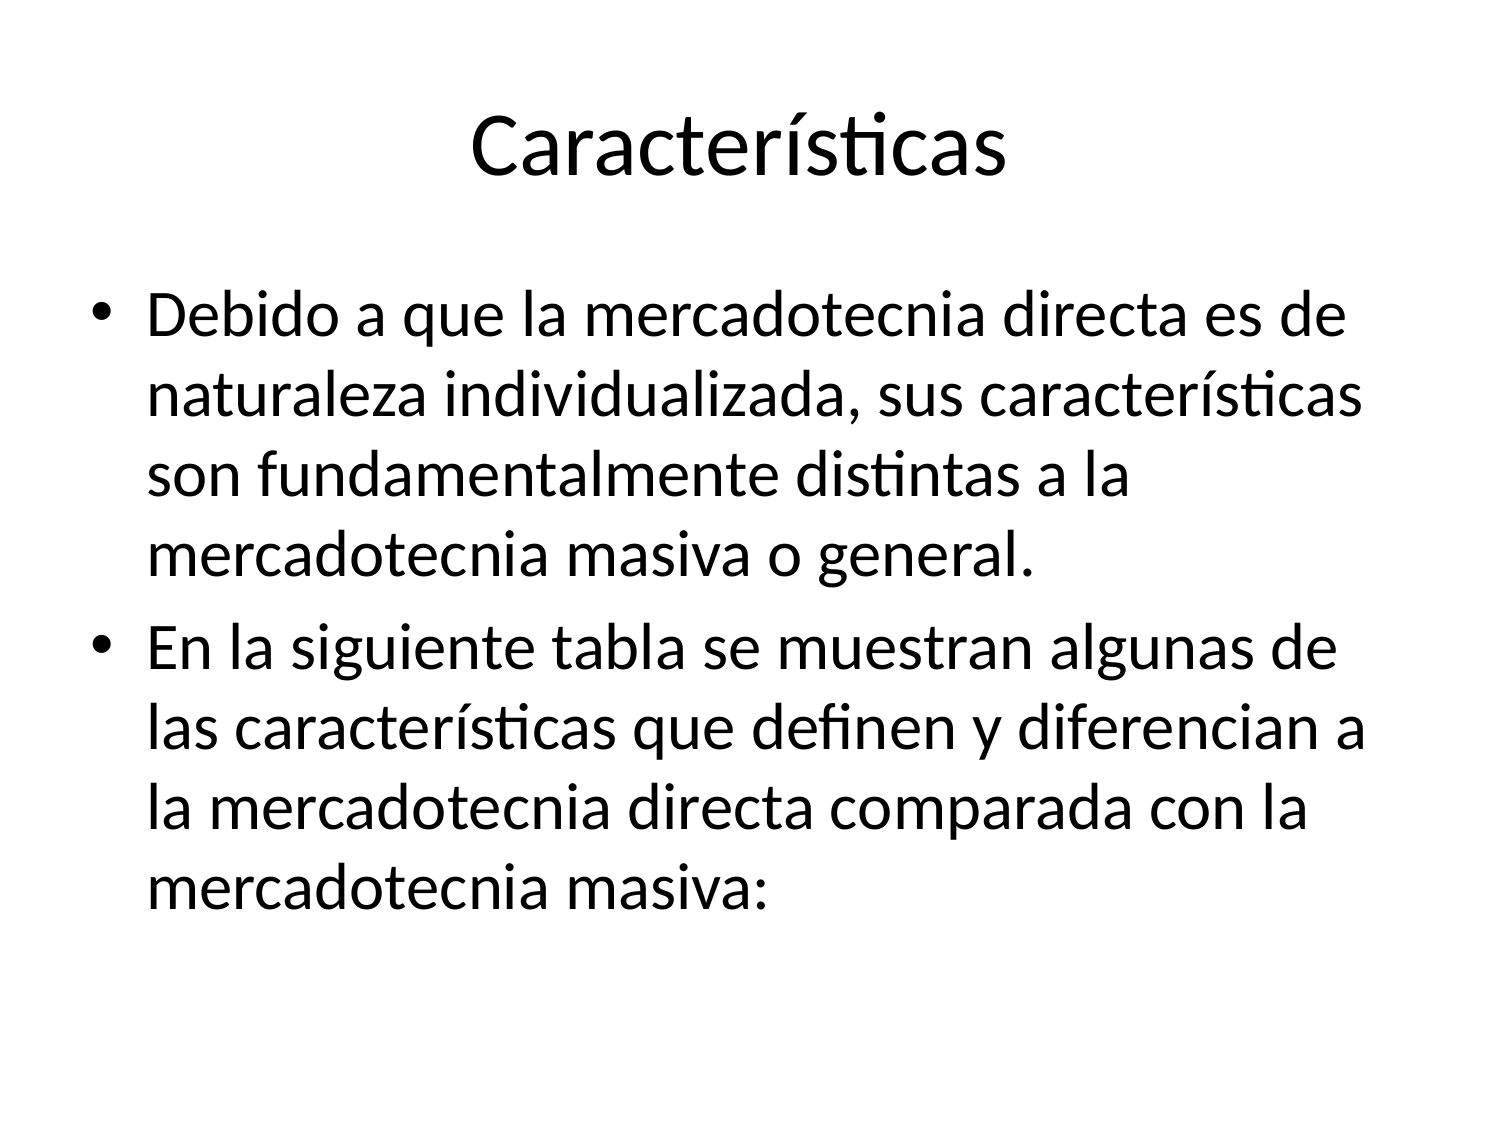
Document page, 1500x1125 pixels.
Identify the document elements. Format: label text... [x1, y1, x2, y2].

list Debido a que la mercadotecnia directa es de naturaleza individualizada, sus características son fundamentalmente distintas a la mercadotecnia masiva o general. En la siguiente tabla se muestran algunas de las características que definen y diferencian a la mercadotecnia directa comparada con la mercadotecnia masiva: [75, 262, 1425, 1005]
title Características [75, 45, 1425, 233]
